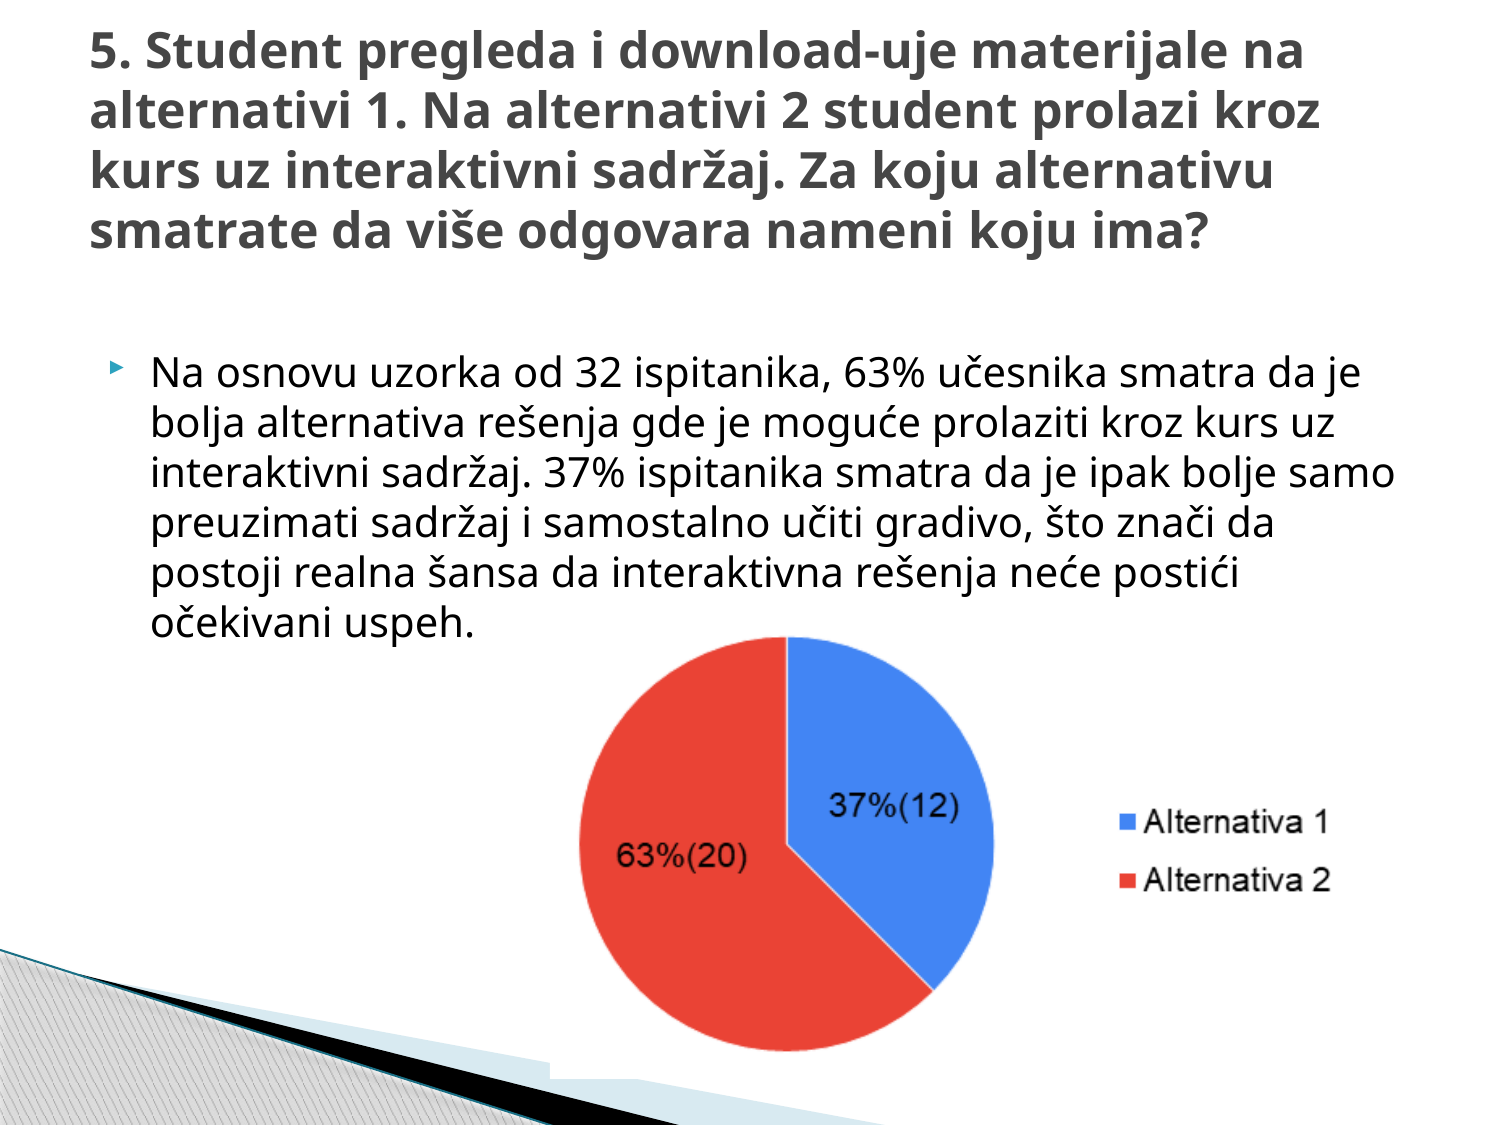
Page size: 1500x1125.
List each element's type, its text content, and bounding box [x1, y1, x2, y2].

title 5. Student pregleda i download-uje materijale na alternativi 1. Na alternativi 2 student prolazi kroz kurs uz interaktivni sadržaj. Za koju alternativu smatrate da više odgovara nameni koju ima? [75, 45, 1425, 233]
list Na osnovu uzorka od 32 ispitanika, 63% učesnika smatra da je bolja alternativa rešenja gde je moguće prolaziti kroz kurs uz interaktivni sadržaj. 37% ispitanika smatra da je ipak bolje samo preuzimati sadržaj i samostalno učiti gradivo, što znači da postoji realna šansa da interaktivna rešenja neće postići očekivani uspeh. [75, 262, 1425, 1005]
picture [549, 600, 1351, 1079]
